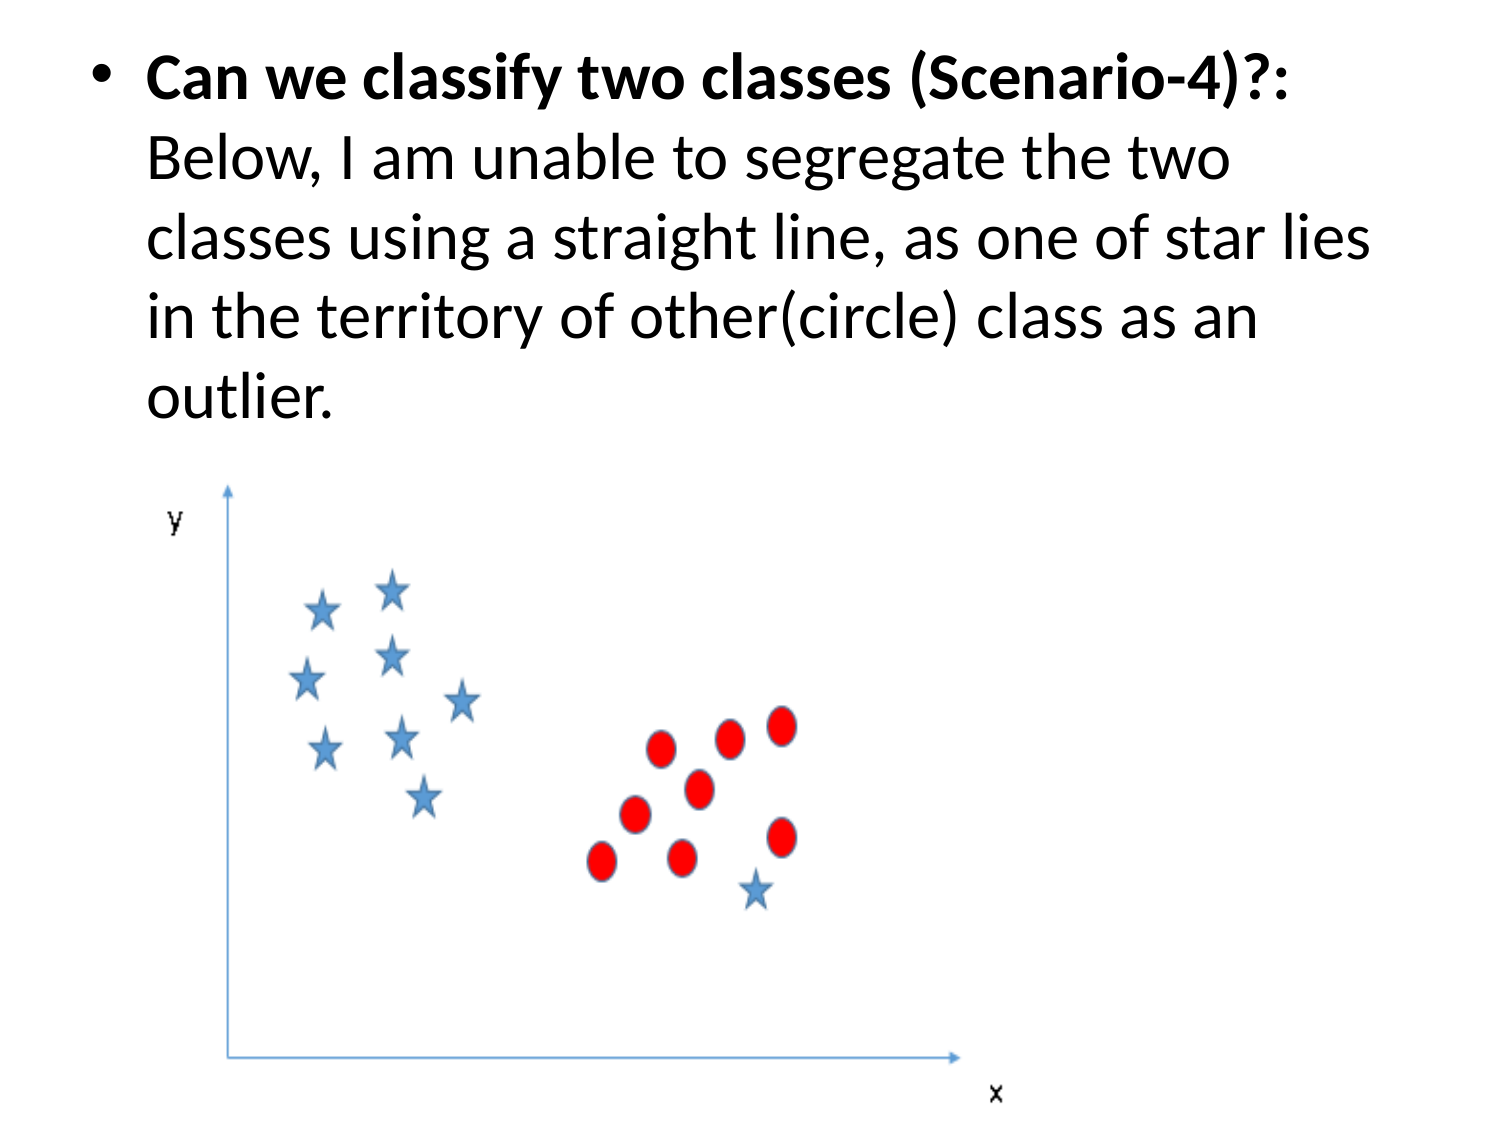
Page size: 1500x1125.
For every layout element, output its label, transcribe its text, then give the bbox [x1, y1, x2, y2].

picture [99, 449, 1033, 1125]
text_box [25, 0, 634, 205]
list Can we classify two classes (Scenario-4)?: Below, I am unable to segregate the two classes using a straight line, as one of star lies in the territory of other(circle) class as an outlier. [75, 24, 1425, 1005]
